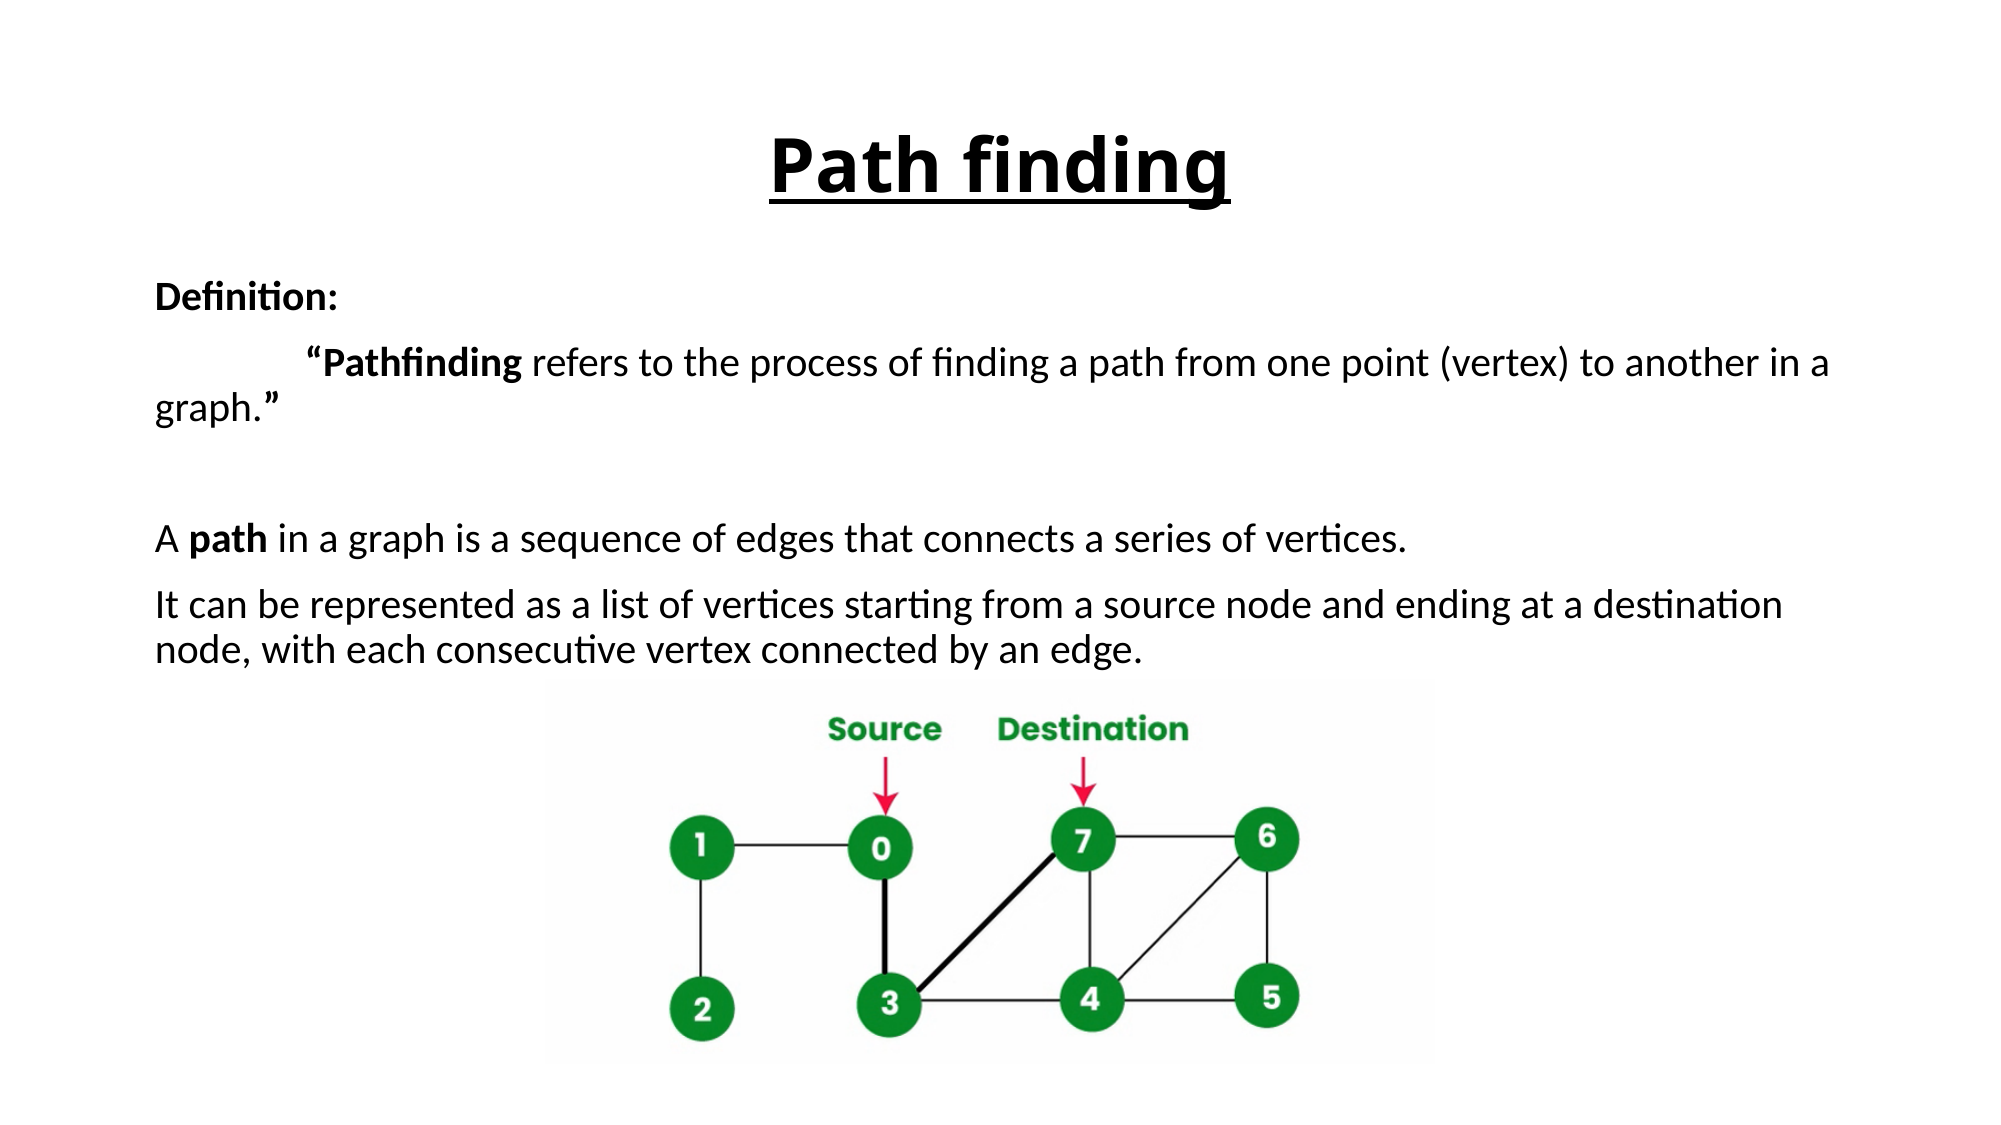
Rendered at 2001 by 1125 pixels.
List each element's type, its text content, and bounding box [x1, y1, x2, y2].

picture [545, 679, 1435, 1065]
title Path finding [137, 59, 1863, 278]
list Definition: “Pathfinding refers to the process of finding a path from one point (vertex) to another in a graph.” A path in a graph is a sequence of edges that connects a series of vertices. It can be represented as a list of vertices starting from a source node and ending at a destination node, with each consecutive vertex connected by an edge. [139, 266, 1865, 706]
